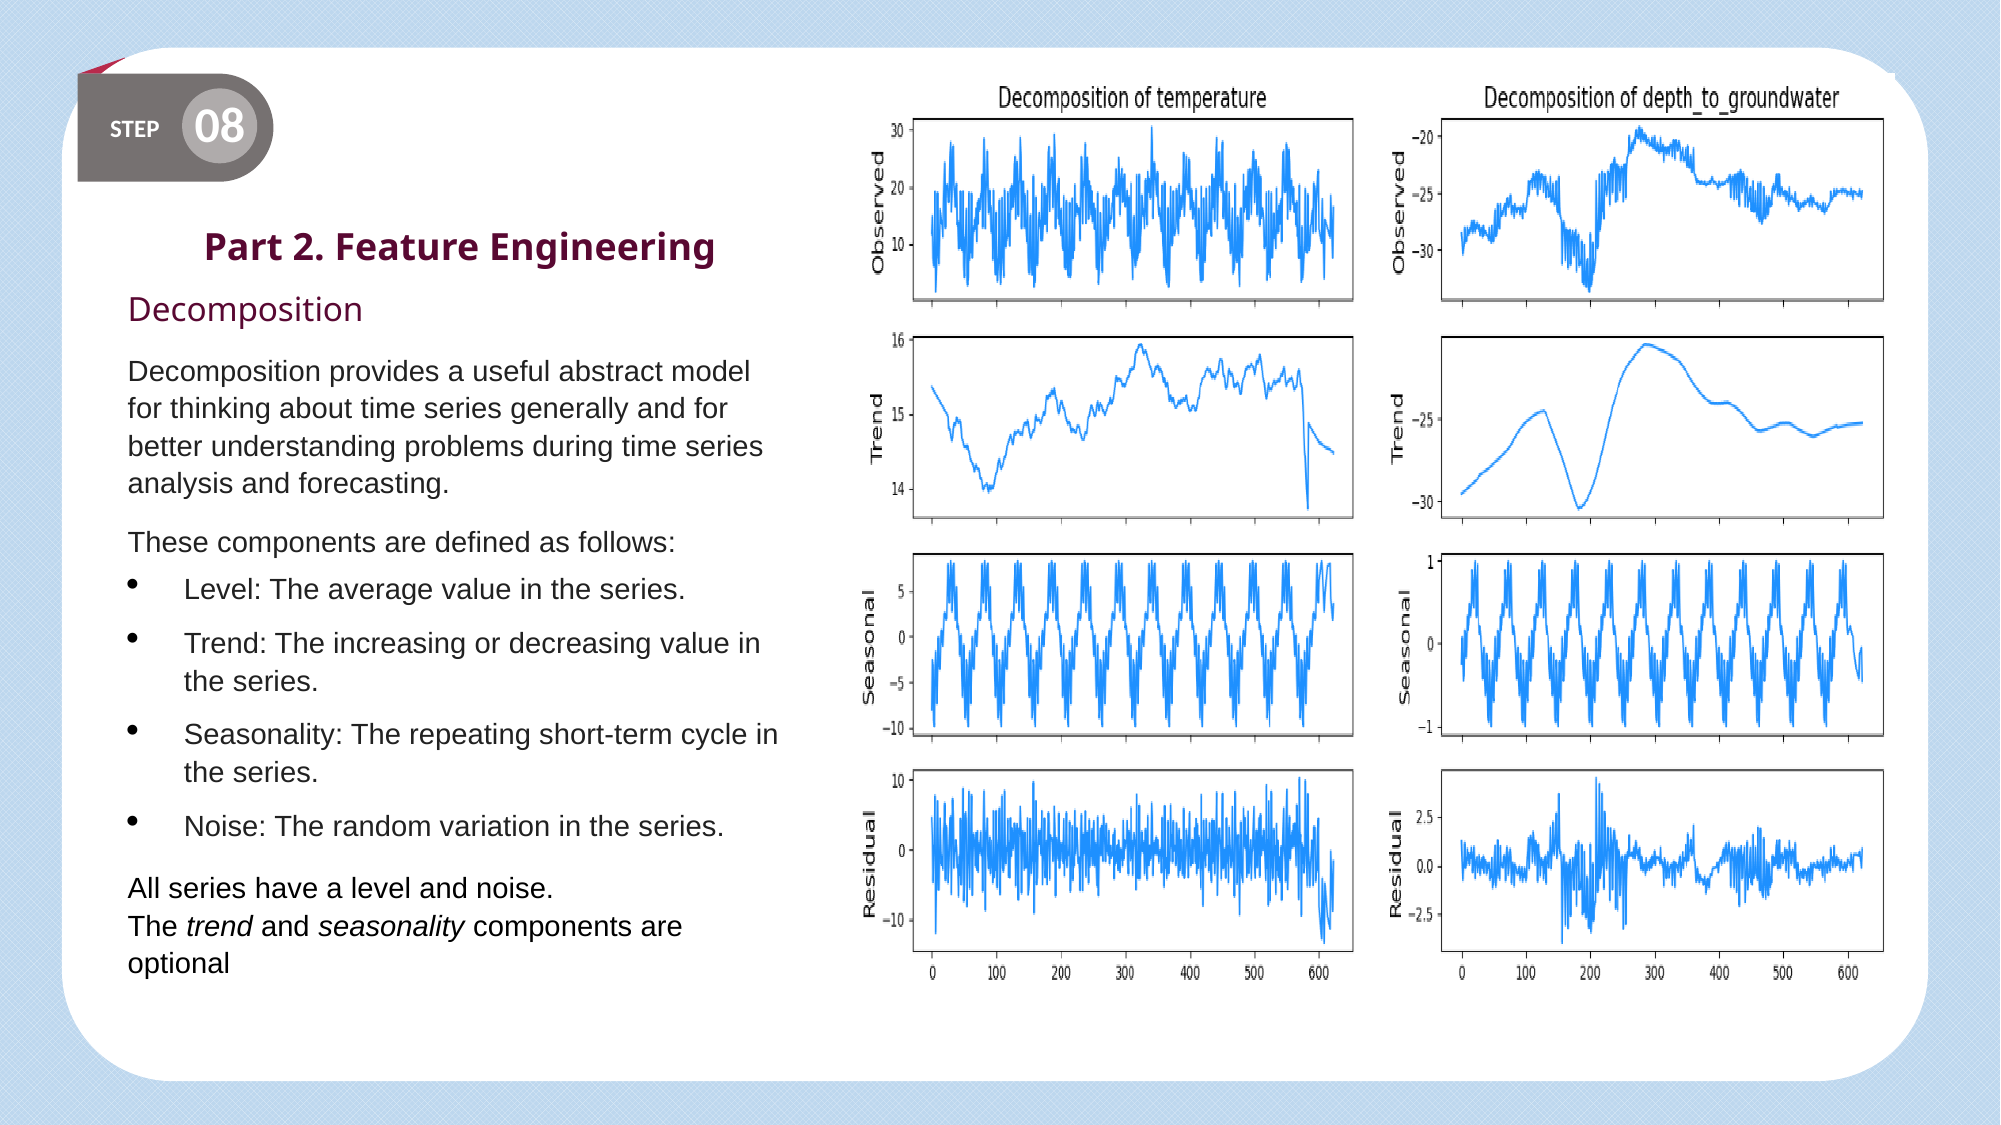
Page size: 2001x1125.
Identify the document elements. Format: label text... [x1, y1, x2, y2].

text_box STEP [95, 105, 179, 151]
text_box [61, 89, 1929, 1082]
text_box [0, 13, 1996, 89]
text_box Part 2. Feature Engineering Decomposition Decomposition provides a useful abstract model for thinking about time series generally and for better understanding problems during time series analysis and forecasting. These components are defined as follows: Level: The average value in the series. Trend: The increasing or decreasing value in the series. Seasonality: The repeating short-term cycle in the series. Noise: The random variation in the series. All series have a level and noise. The trend and seasonality components are optional [112, 216, 808, 987]
picture [853, 73, 1895, 1026]
text_box 08 [179, 85, 267, 161]
text_box [267, 102, 274, 154]
text_box [77, 73, 262, 182]
